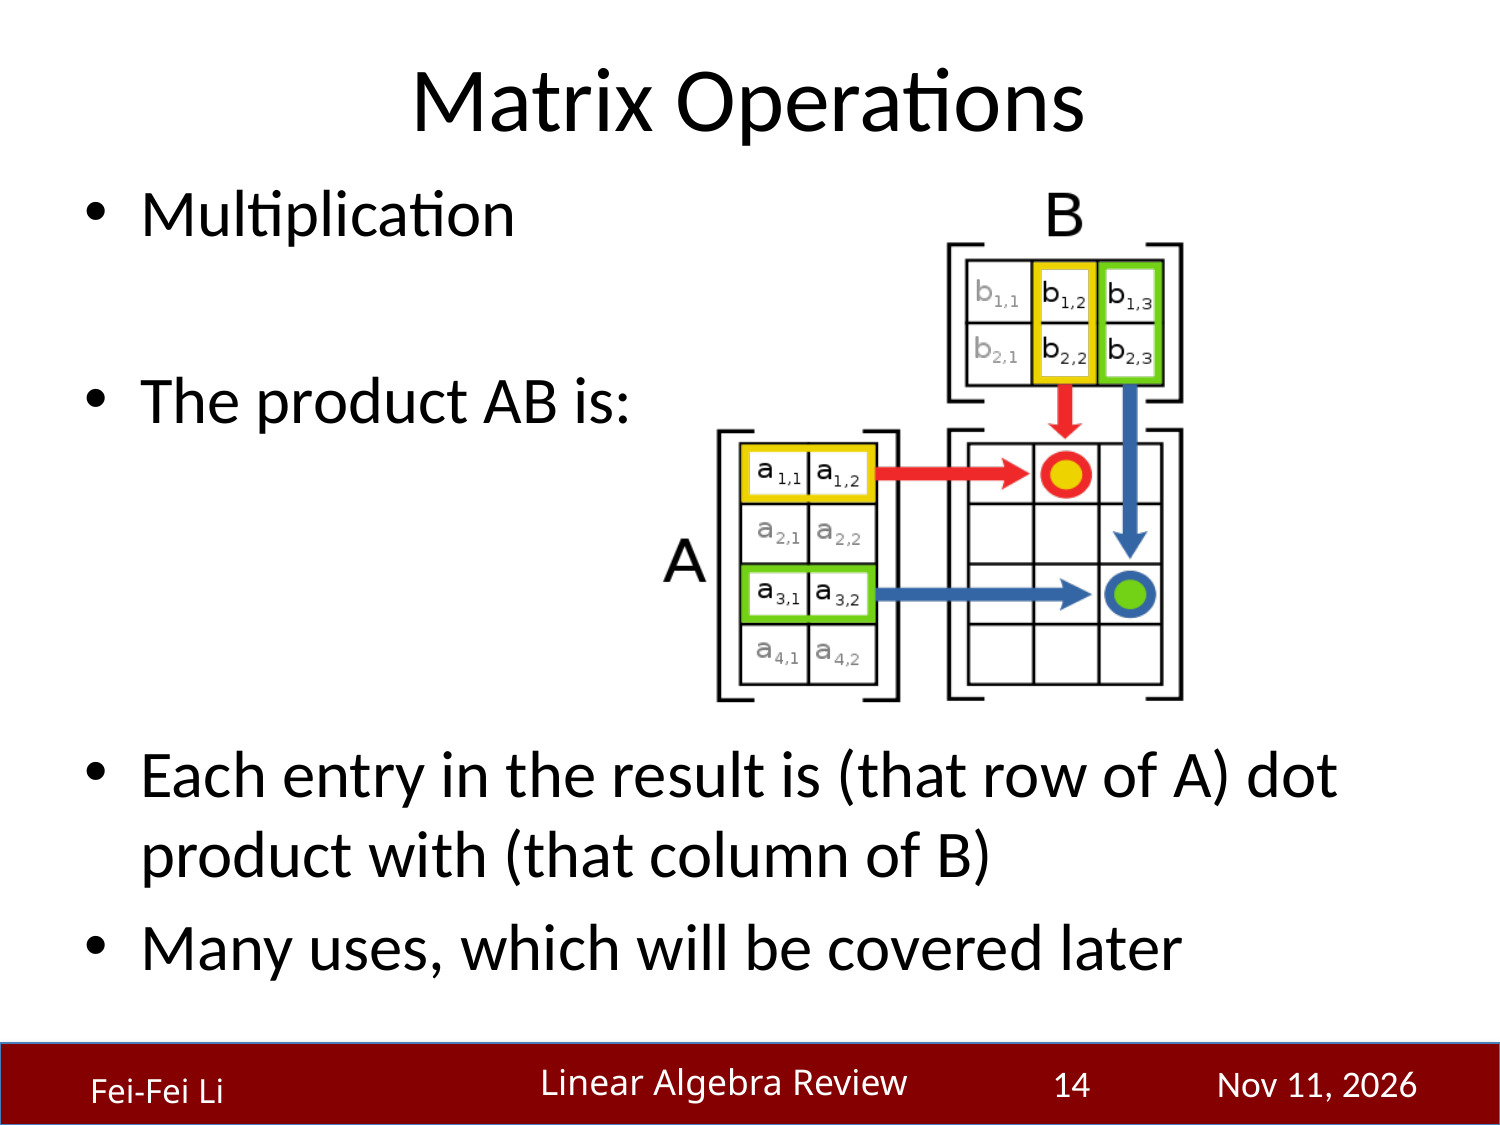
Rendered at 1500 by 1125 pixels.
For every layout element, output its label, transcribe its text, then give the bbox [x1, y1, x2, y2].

picture [656, 188, 1276, 732]
slide_number 23-Sep-14 [1203, 1052, 1463, 1113]
title Matrix Operations [73, 1, 1424, 189]
list Multiplication The product AB is: Each entry in the result is (that row of A) dot product with (that column of B) Many uses, which will be covered later [69, 162, 1420, 1025]
slide_number 14 [1037, 1052, 1203, 1113]
